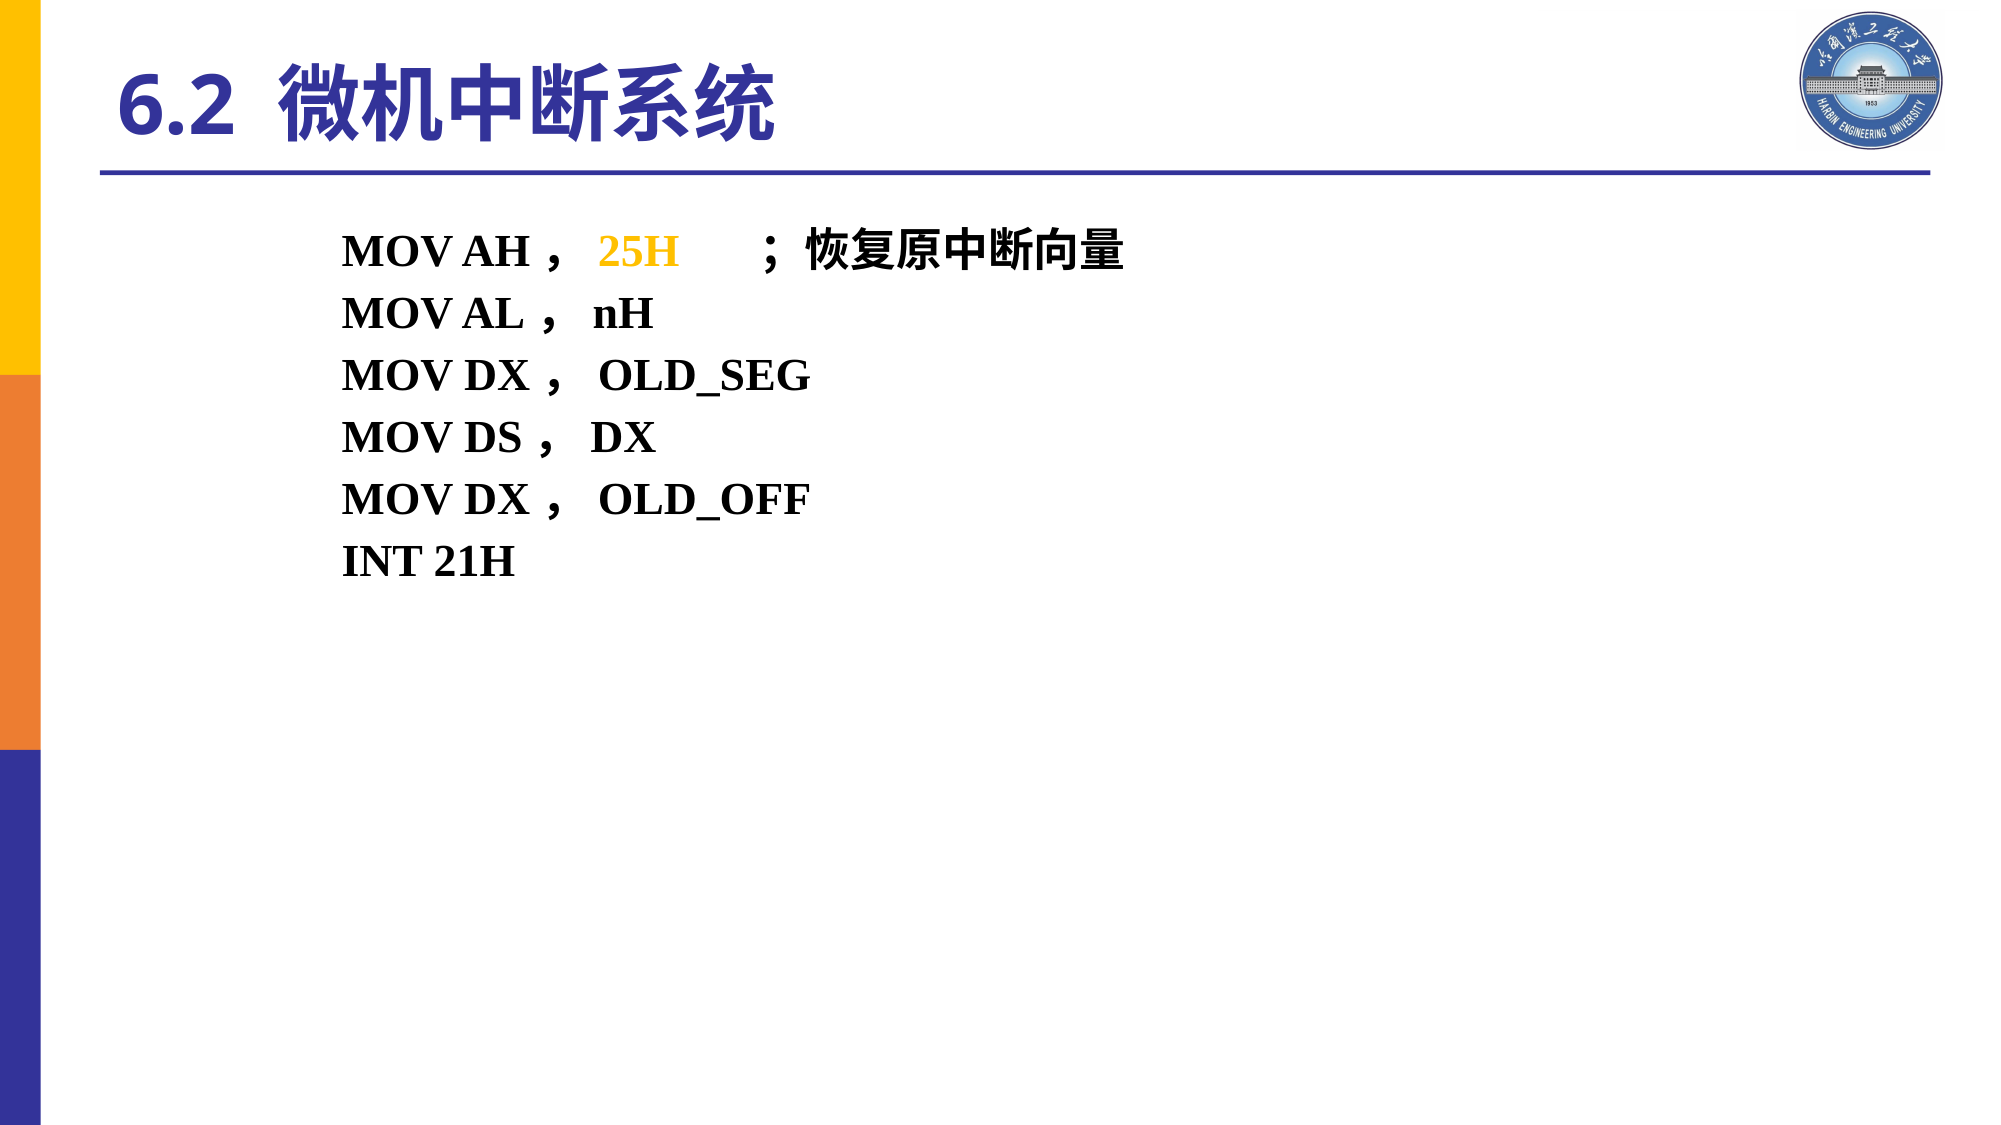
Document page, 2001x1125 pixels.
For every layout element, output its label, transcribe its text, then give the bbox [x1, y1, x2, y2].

text_box 6.2 微机中断系统 [102, 42, 1590, 173]
picture [1538, 9, 1979, 165]
text_box MOV AH，25H ；恢复原中断向量 MOV AL，nH MOV DX，OLD_SEG MOV DS，DX MOV DX，OLD_OFF INT 21H [326, 219, 1756, 1125]
